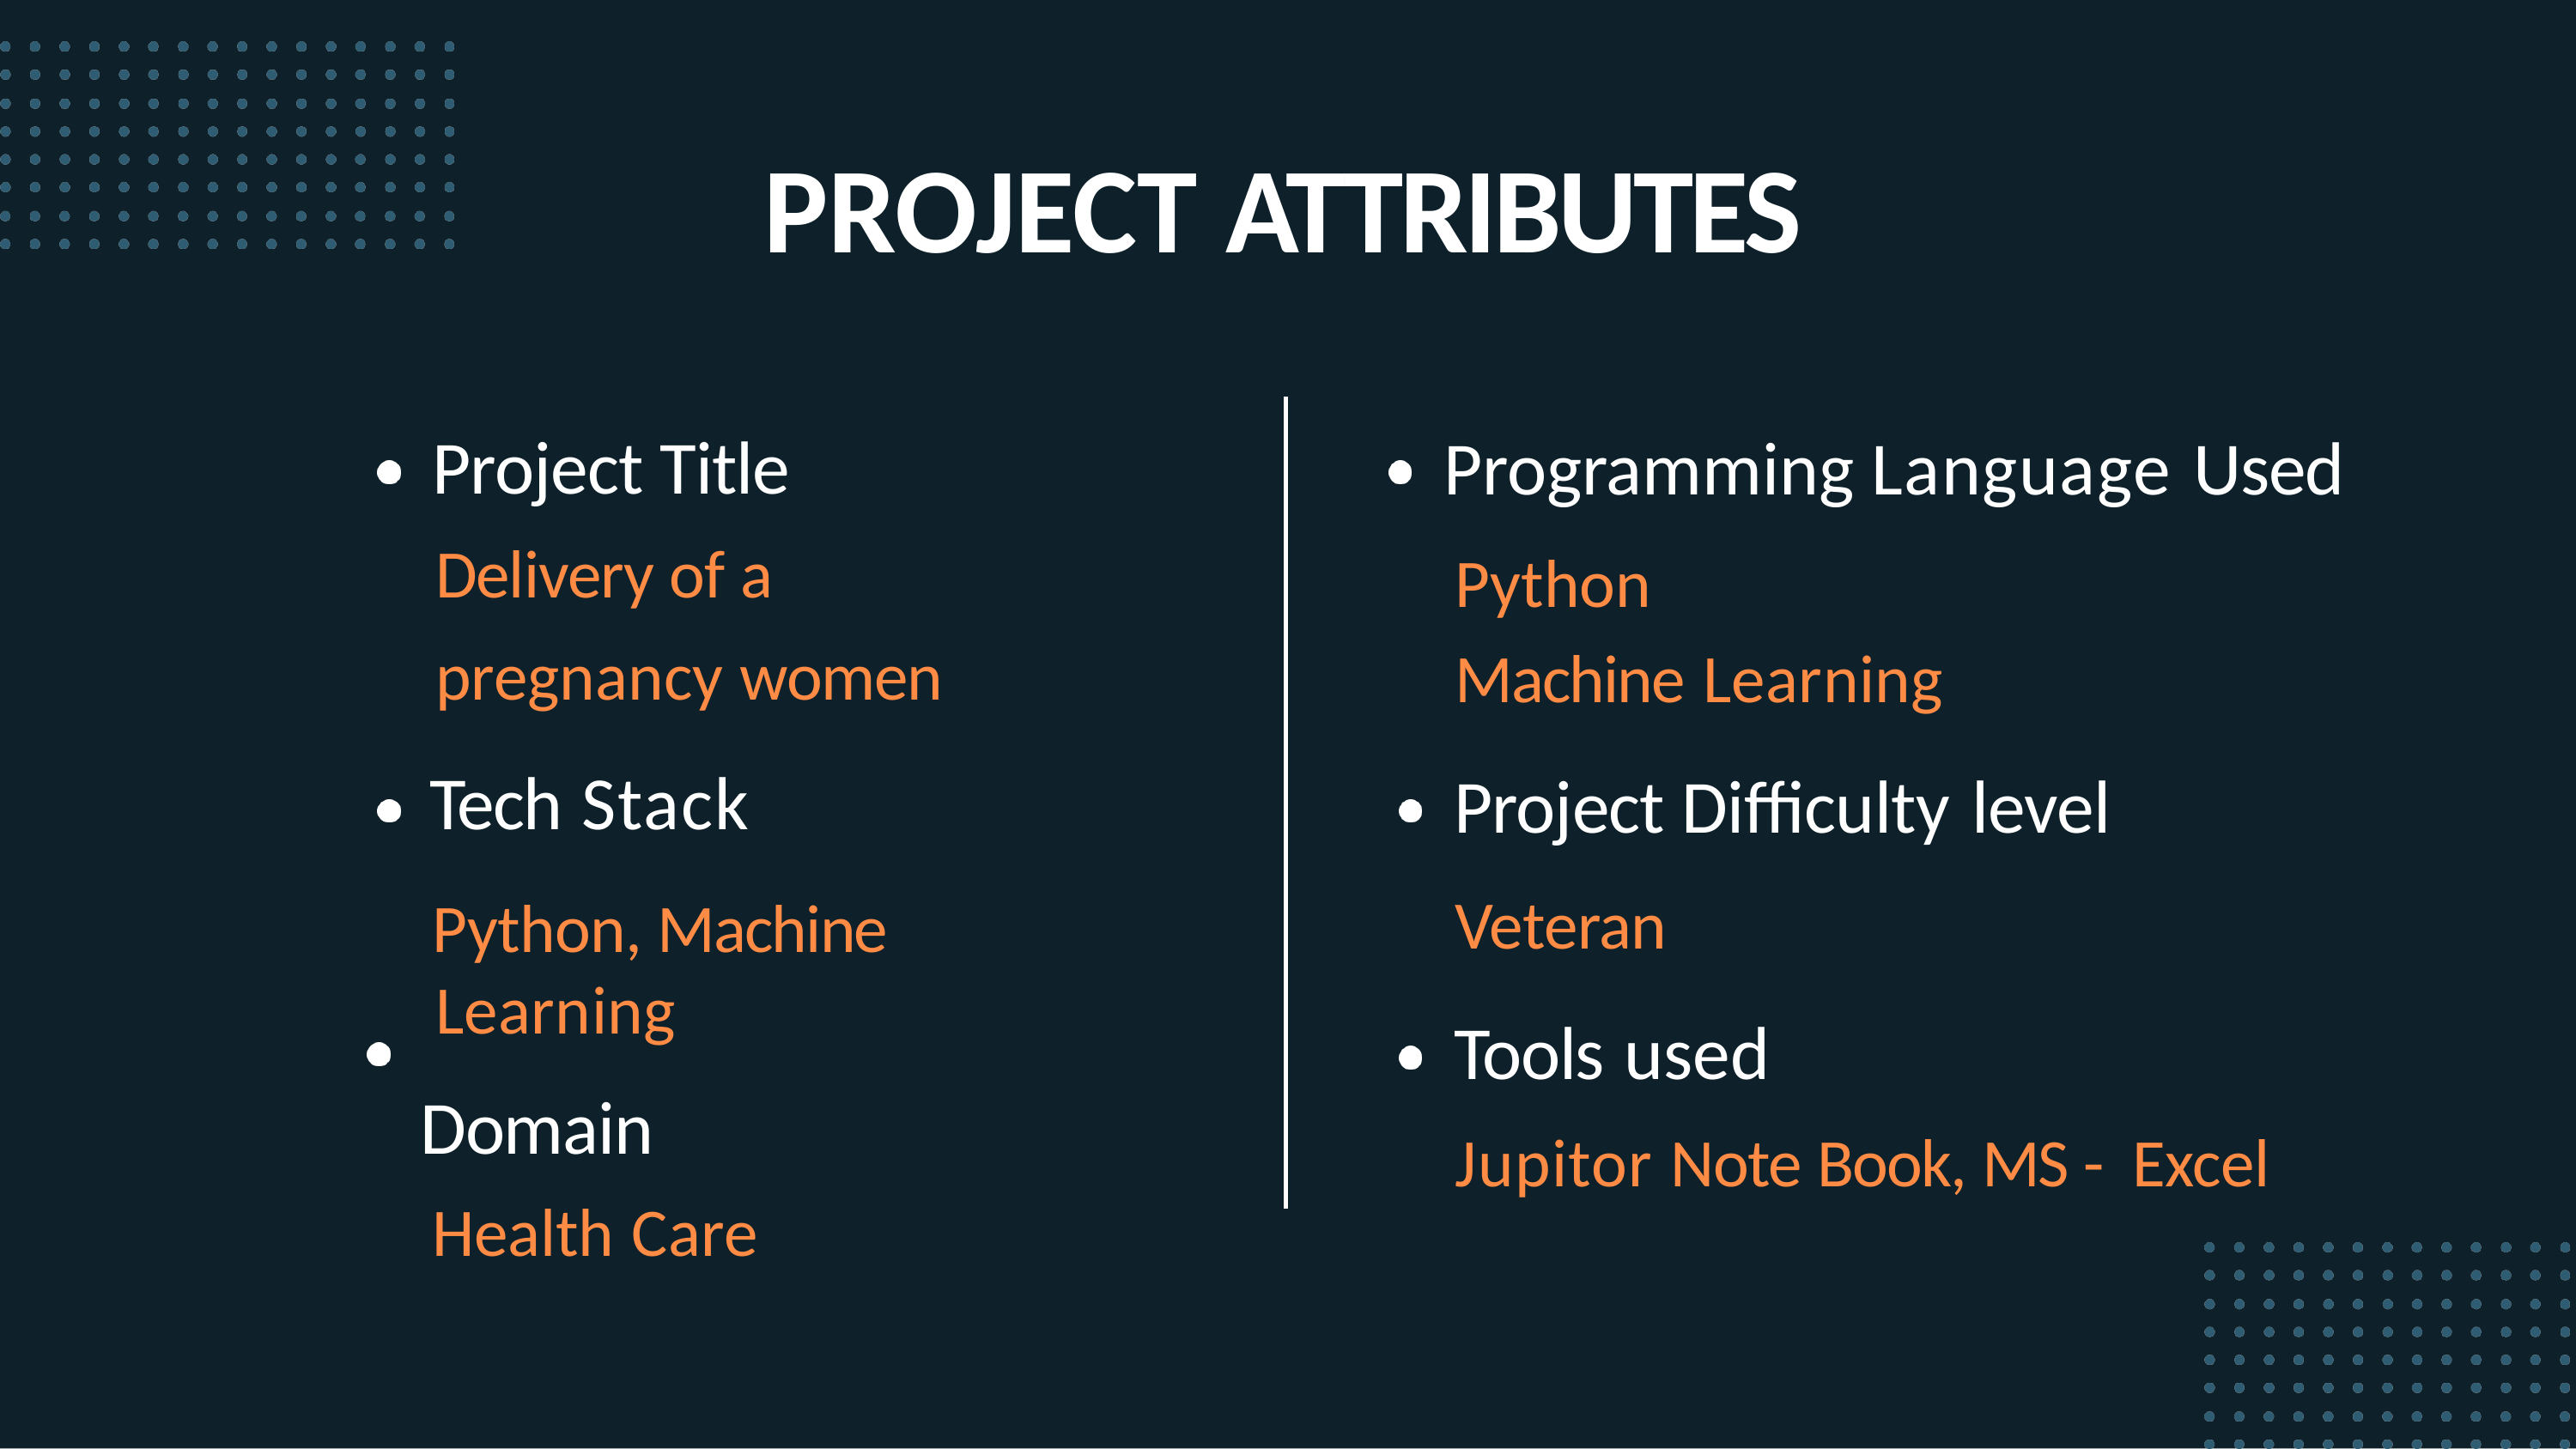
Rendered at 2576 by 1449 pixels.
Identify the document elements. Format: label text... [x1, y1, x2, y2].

picture [1398, 799, 1422, 823]
list Programming Language Used Python Machine Learning Project Difficulty level Veteran Tools used Jupitor Note Book, MS - Excel [1441, 384, 2352, 1247]
picture [377, 799, 401, 823]
picture [377, 460, 401, 484]
list Project Title Delivery of a pregnancy women Tech Stack Python, Machine Learning Domain Health Care [420, 384, 1153, 1270]
picture [2204, 1242, 2570, 1449]
picture [367, 1042, 391, 1066]
title PROJECT ATTRIBUTES [762, 129, 1814, 373]
picture [1388, 460, 1412, 484]
picture [1398, 1046, 1422, 1070]
picture [0, 41, 454, 249]
